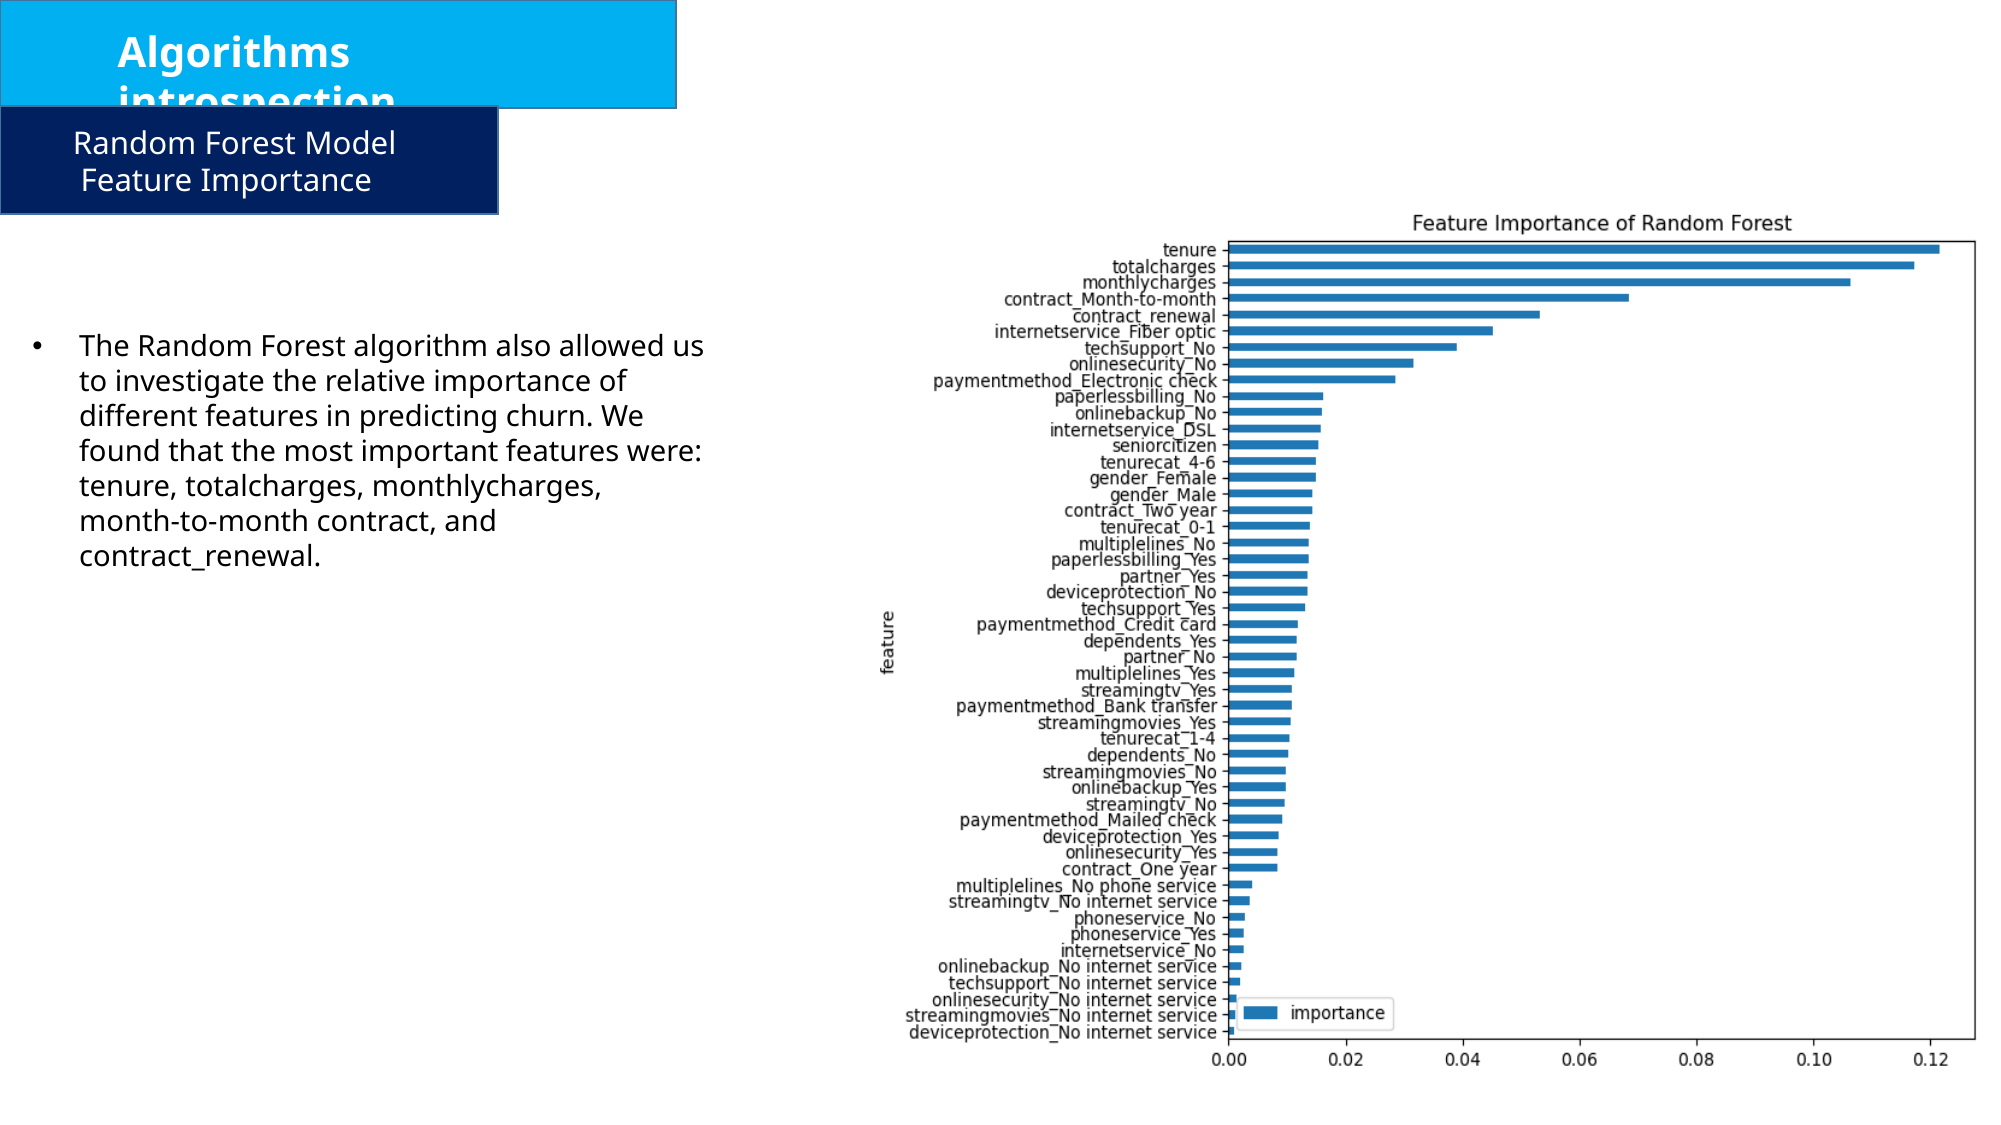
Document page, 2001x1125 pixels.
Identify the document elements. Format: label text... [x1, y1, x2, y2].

text_box Algorithms introspection [102, 18, 646, 134]
text_box Random Forest Model Feature Importance [34, 115, 436, 206]
text_box [0, 0, 677, 109]
text_box The Random Forest algorithm also allowed us to investigate the relative importance of different features in predicting churn. We found that the most important features were: tenure, totalcharges, monthlycharges, month-to-month contract, and contract_renewal. [17, 320, 722, 625]
text_box [0, 105, 499, 215]
picture [873, 206, 1983, 1075]
